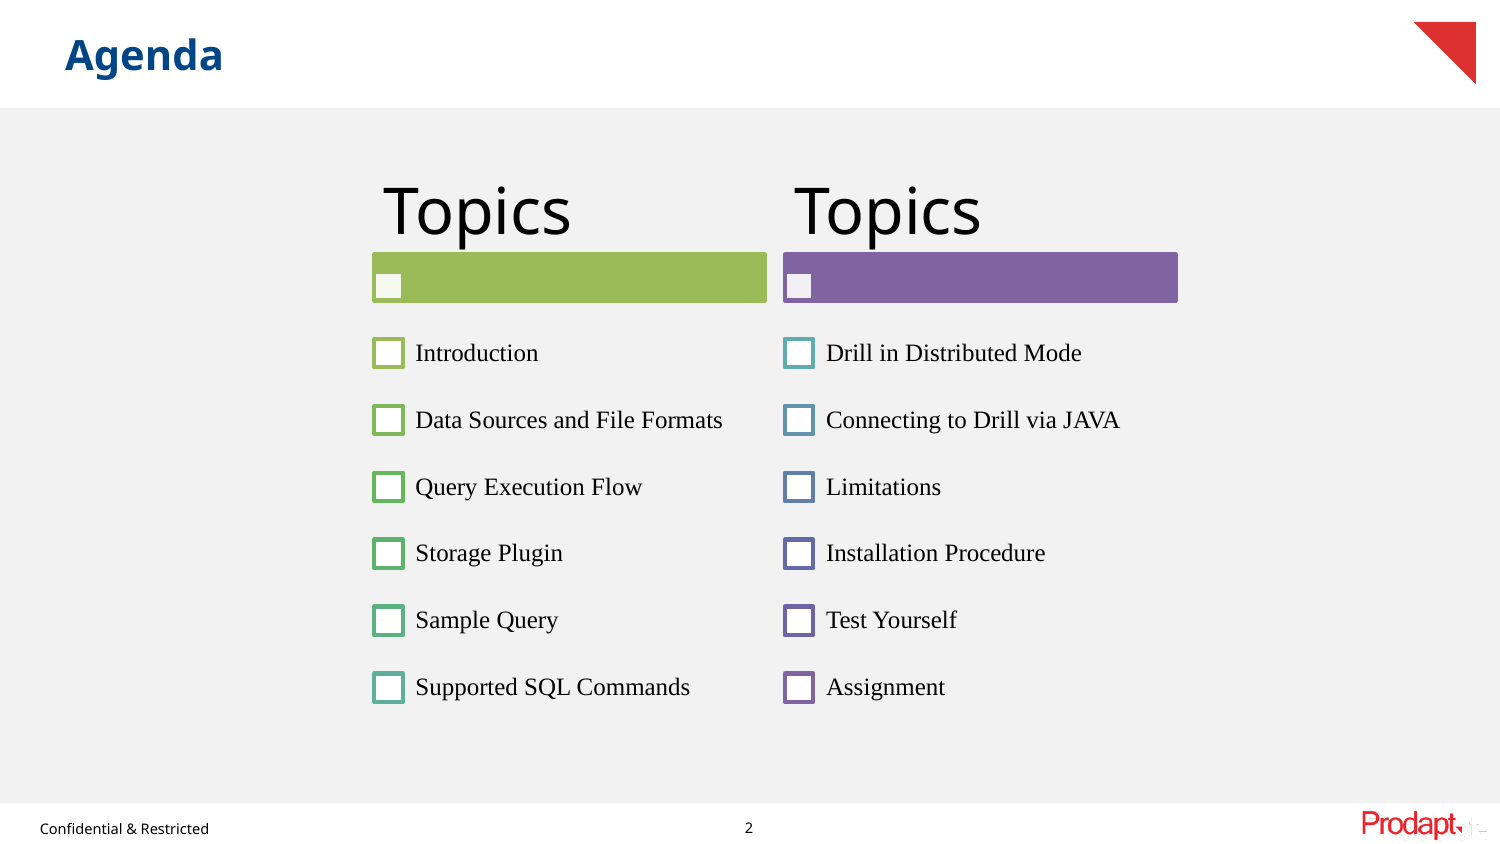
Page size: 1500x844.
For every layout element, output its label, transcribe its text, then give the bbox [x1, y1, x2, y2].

slide_number 2 [717, 817, 781, 841]
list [162, 171, 1388, 723]
title Agenda [50, 0, 1462, 108]
picture [1360, 809, 1487, 844]
